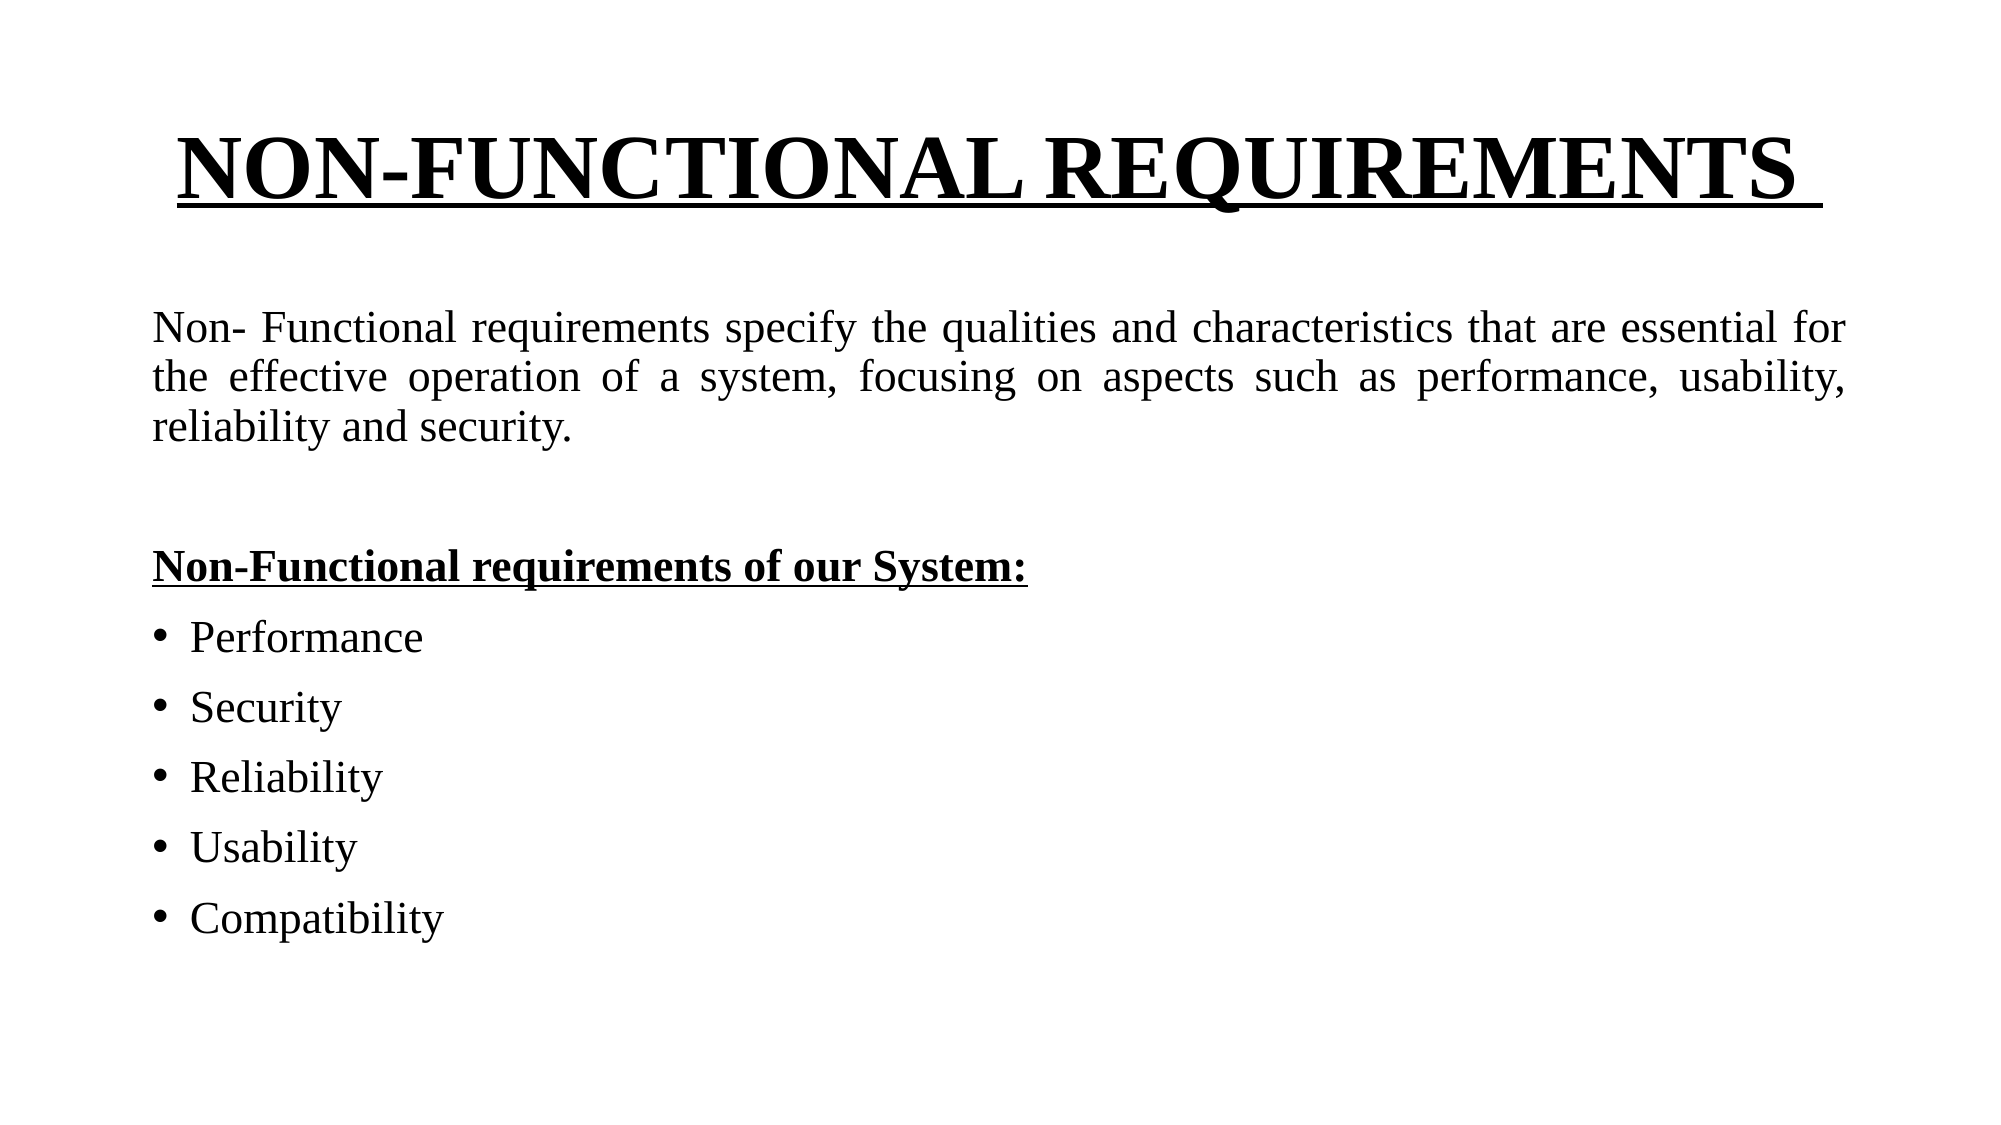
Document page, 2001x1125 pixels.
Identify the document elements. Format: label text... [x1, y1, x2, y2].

title NON-FUNCTIONAL REQUIREMENTS [137, 59, 1863, 278]
list Non- Functional requirements specify the qualities and characteristics that are essential for the effective operation of a system, focusing on aspects such as performance, usability, reliability and security. Non-Functional requirements of our System: Performance Security Reliability Usability Compatibility [137, 295, 1863, 1057]
